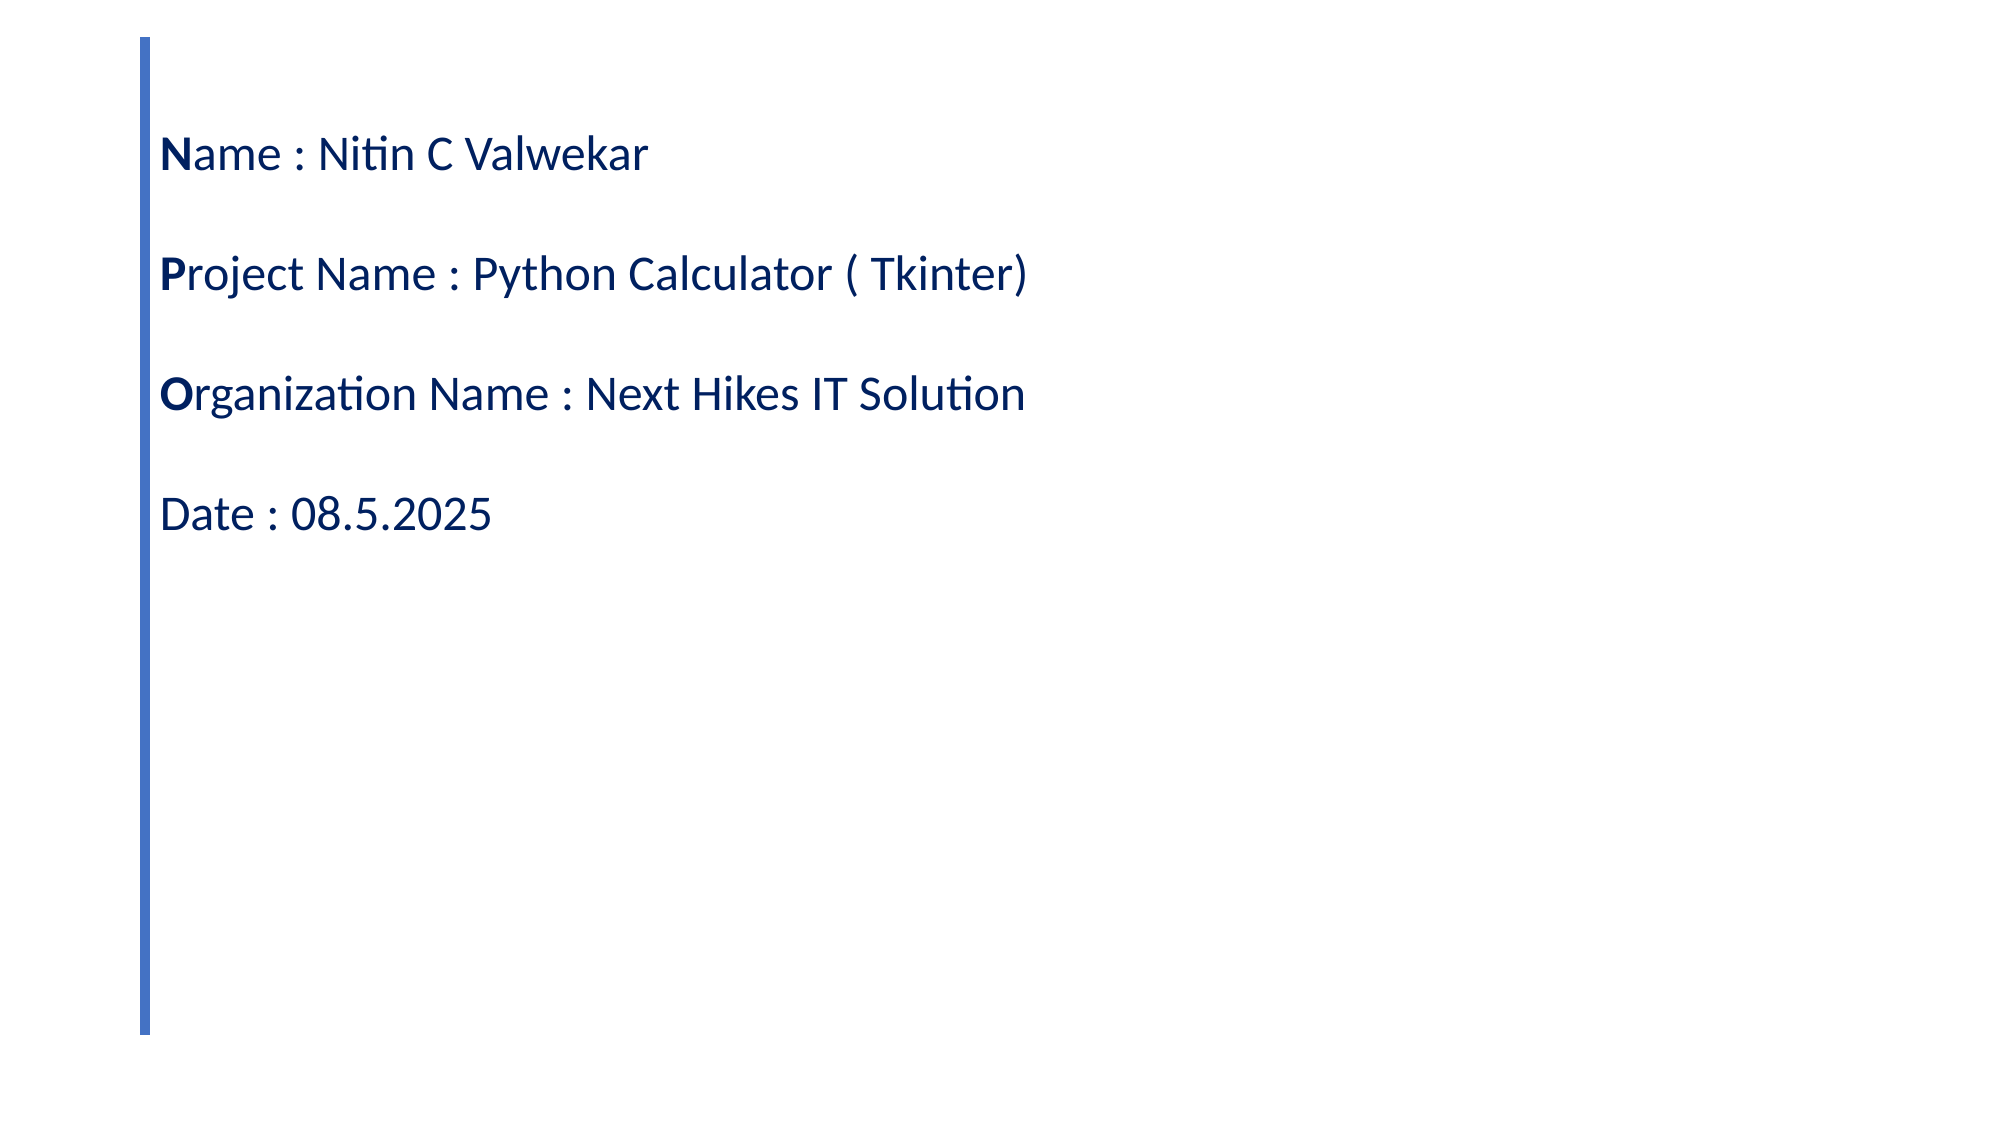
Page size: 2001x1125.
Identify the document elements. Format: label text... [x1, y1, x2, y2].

text_box Name : Nitin C Valwekar Project Name : Python Calculator ( Tkinter) Organization Name : Next Hikes IT Solution Date : 08.5.2025 [150, 112, 1353, 593]
